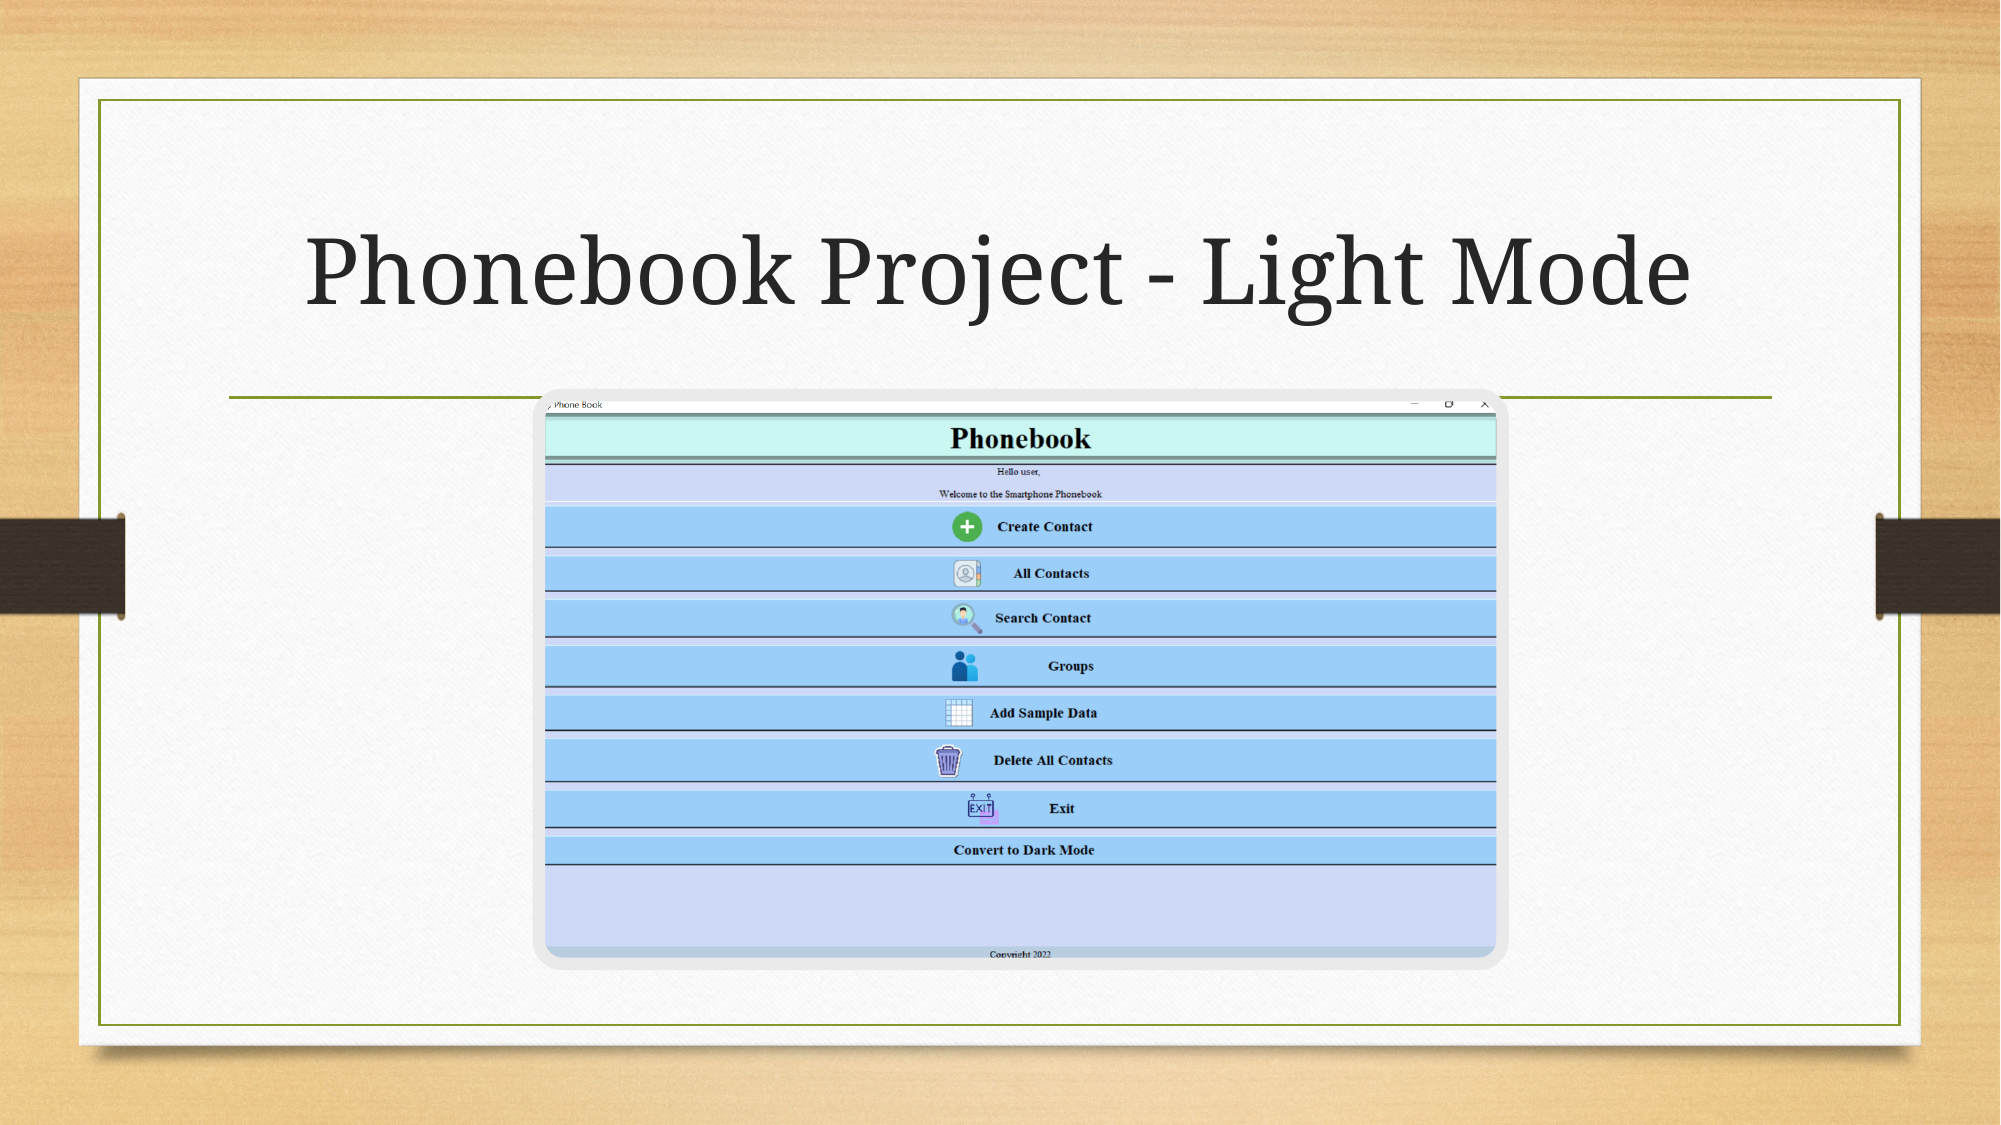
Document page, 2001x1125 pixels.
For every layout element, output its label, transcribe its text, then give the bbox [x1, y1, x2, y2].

picture [0, 0, 2001, 1125]
title Phonebook Project - Light Mode [212, 161, 1788, 375]
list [538, 394, 1503, 965]
